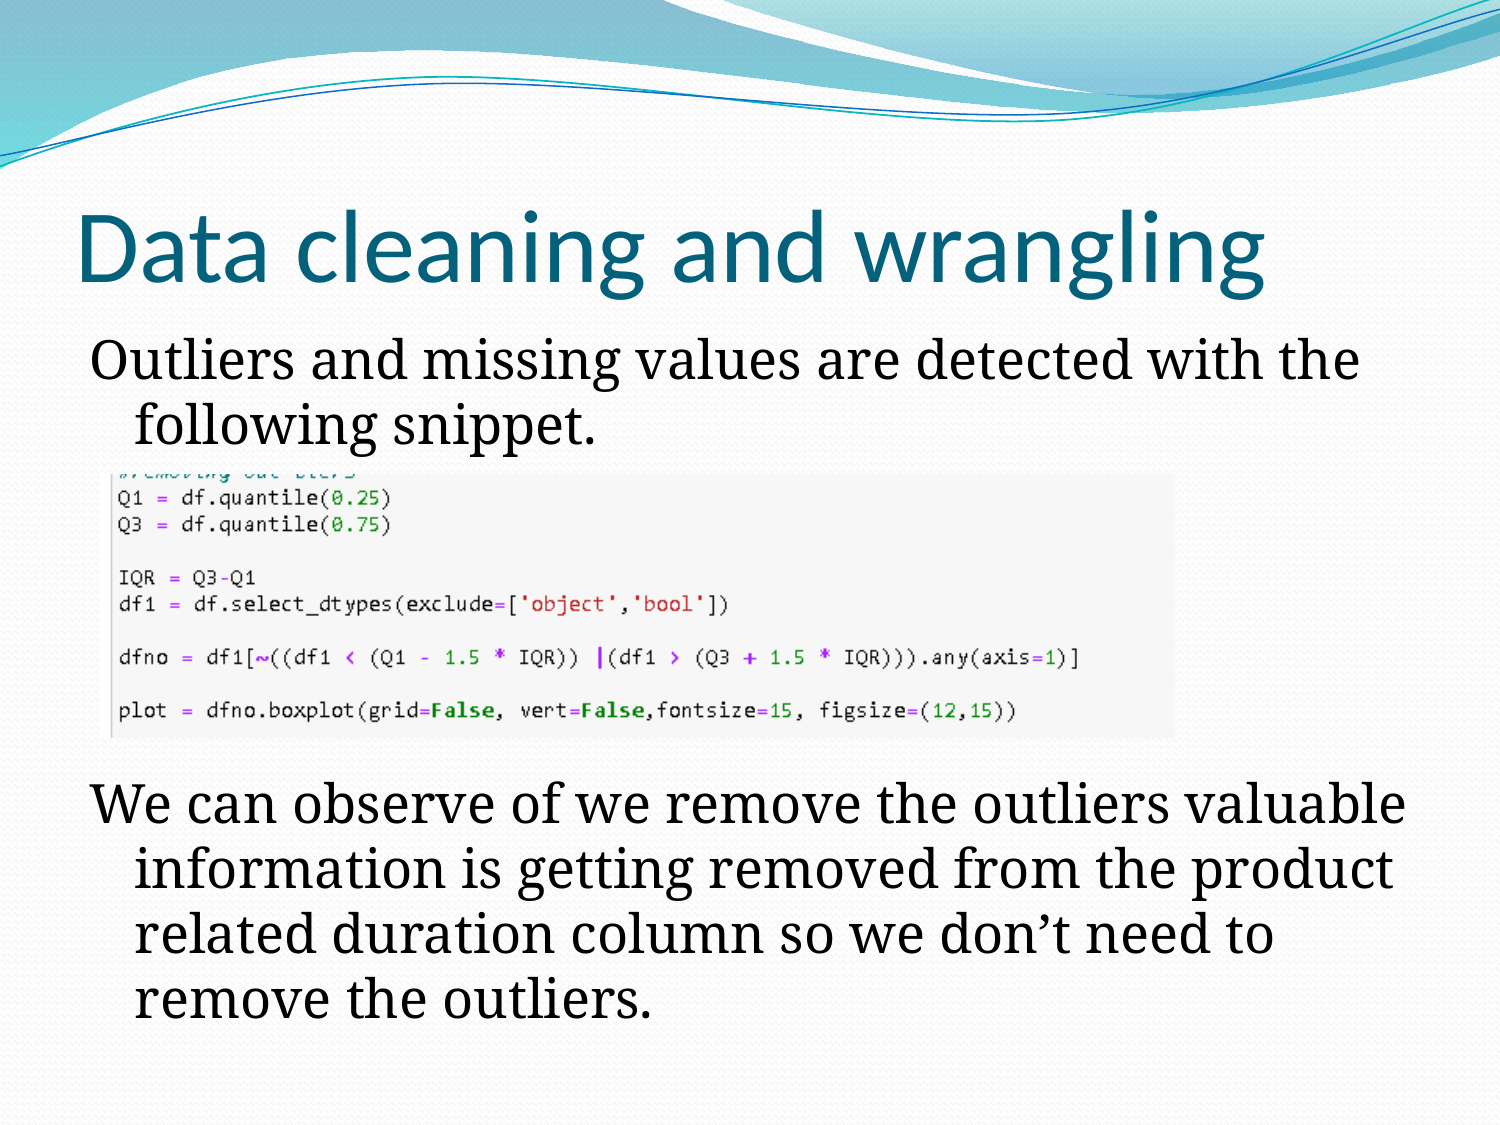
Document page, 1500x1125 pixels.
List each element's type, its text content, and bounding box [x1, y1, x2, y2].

list Outliers and missing values are detected with the following snippet. We can observe of we remove the outliers valuable information is getting removed from the product related duration column so we don’t need to remove the outliers. [75, 317, 1425, 1038]
picture [99, 474, 1176, 738]
title Data cleaning and wrangling [75, 115, 1425, 303]
